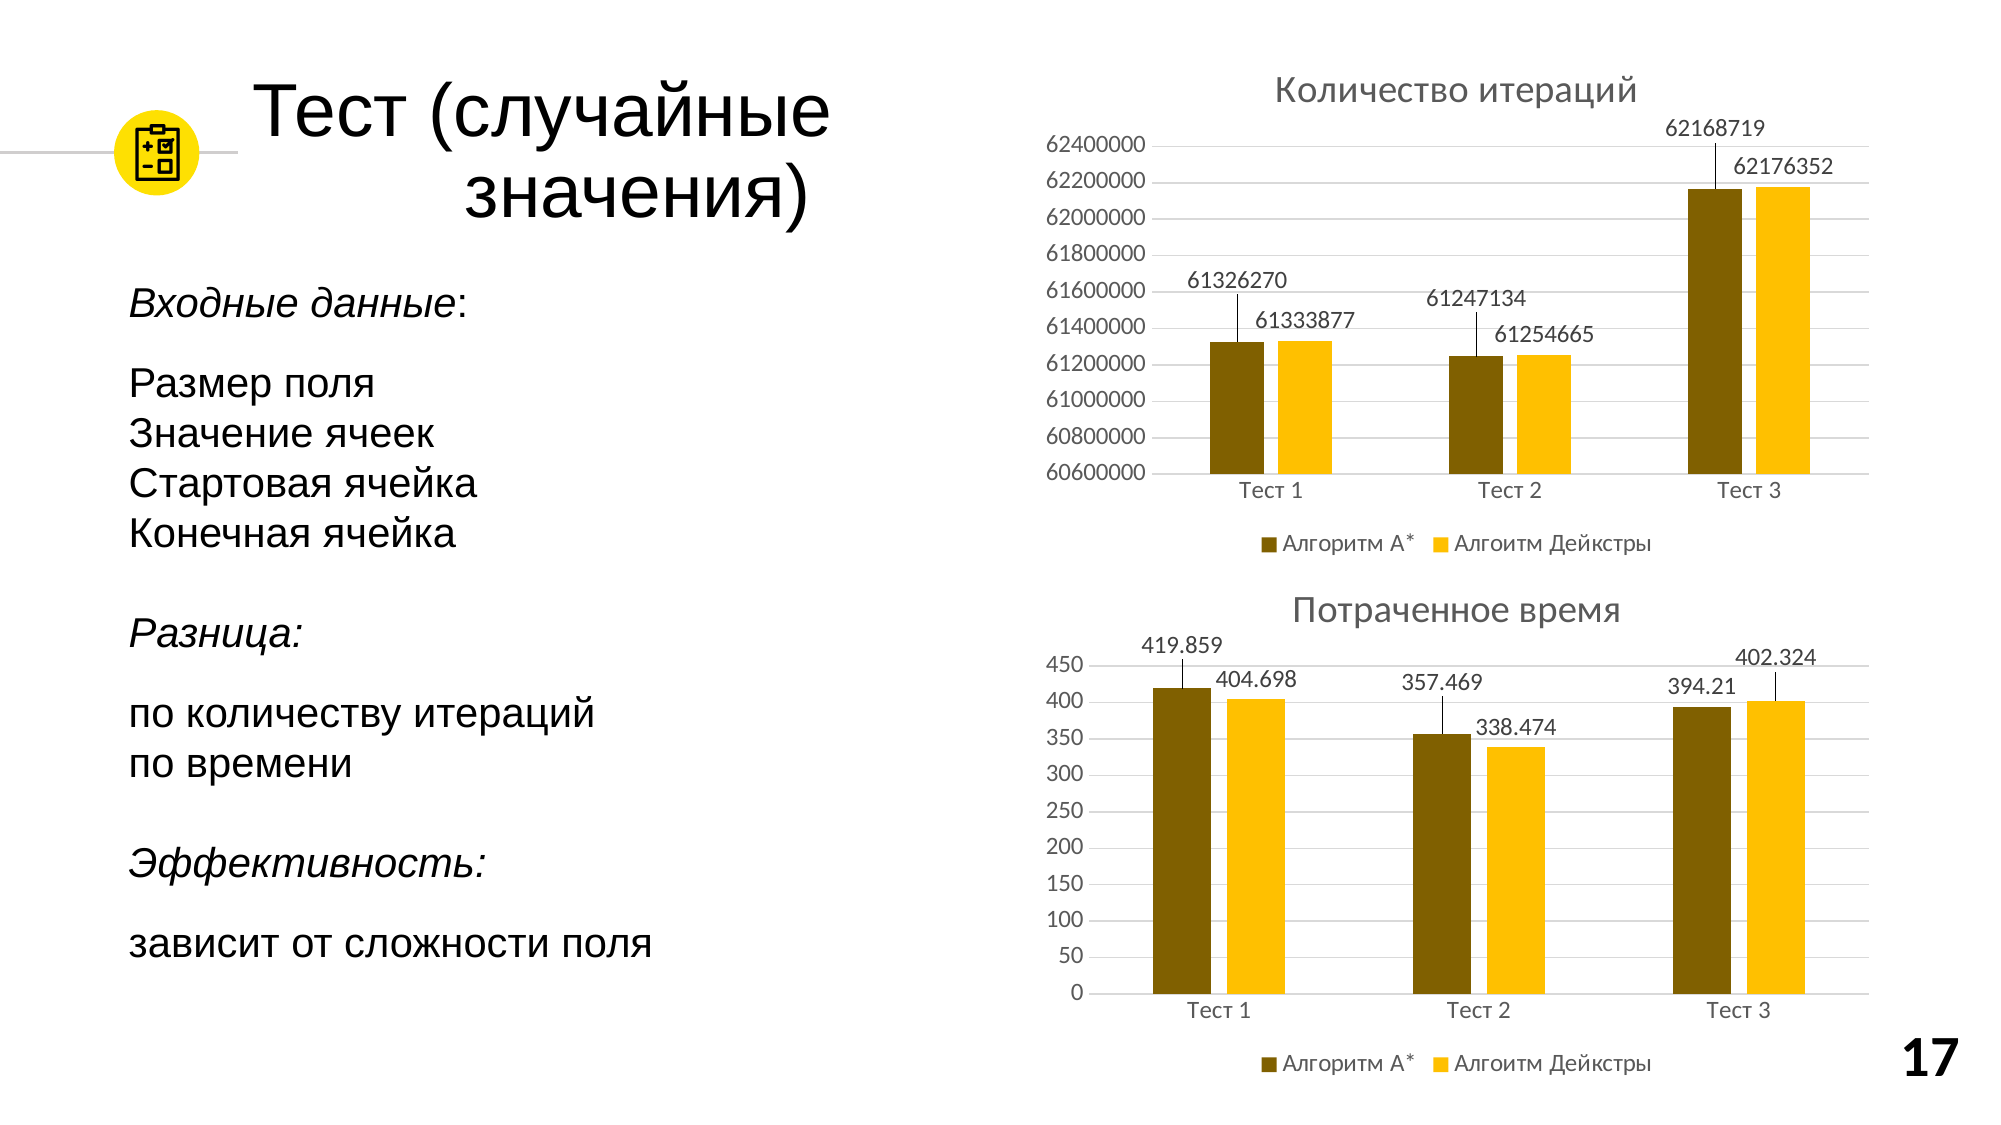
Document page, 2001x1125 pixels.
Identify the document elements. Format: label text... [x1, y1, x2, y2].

chart [1028, 42, 1886, 1084]
text_box 17 [1885, 1011, 1989, 1096]
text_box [0, 43, 1000, 262]
